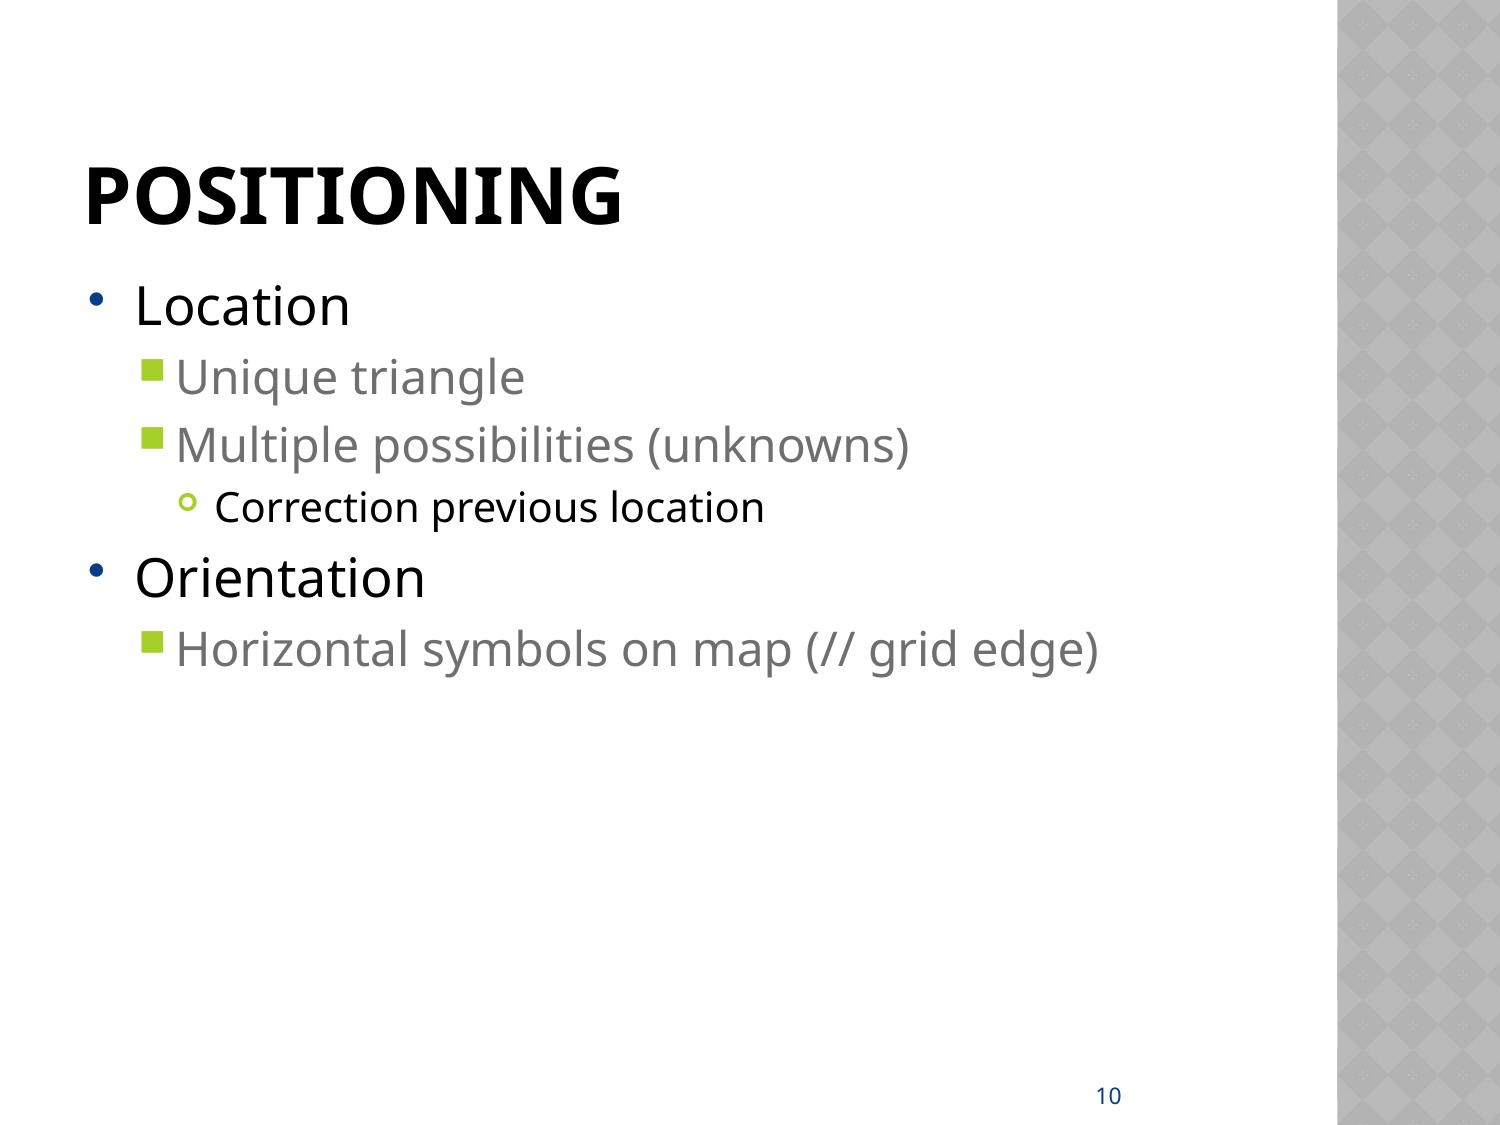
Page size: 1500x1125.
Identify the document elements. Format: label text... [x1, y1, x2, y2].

title Positioning [75, 52, 1263, 240]
slide_number 10 [1025, 1075, 1122, 1113]
list Location Unique triangle Multiple possibilities (unknowns) Correction previous location Orientation Horizontal symbols on map (// grid edge) [75, 264, 1263, 1059]
